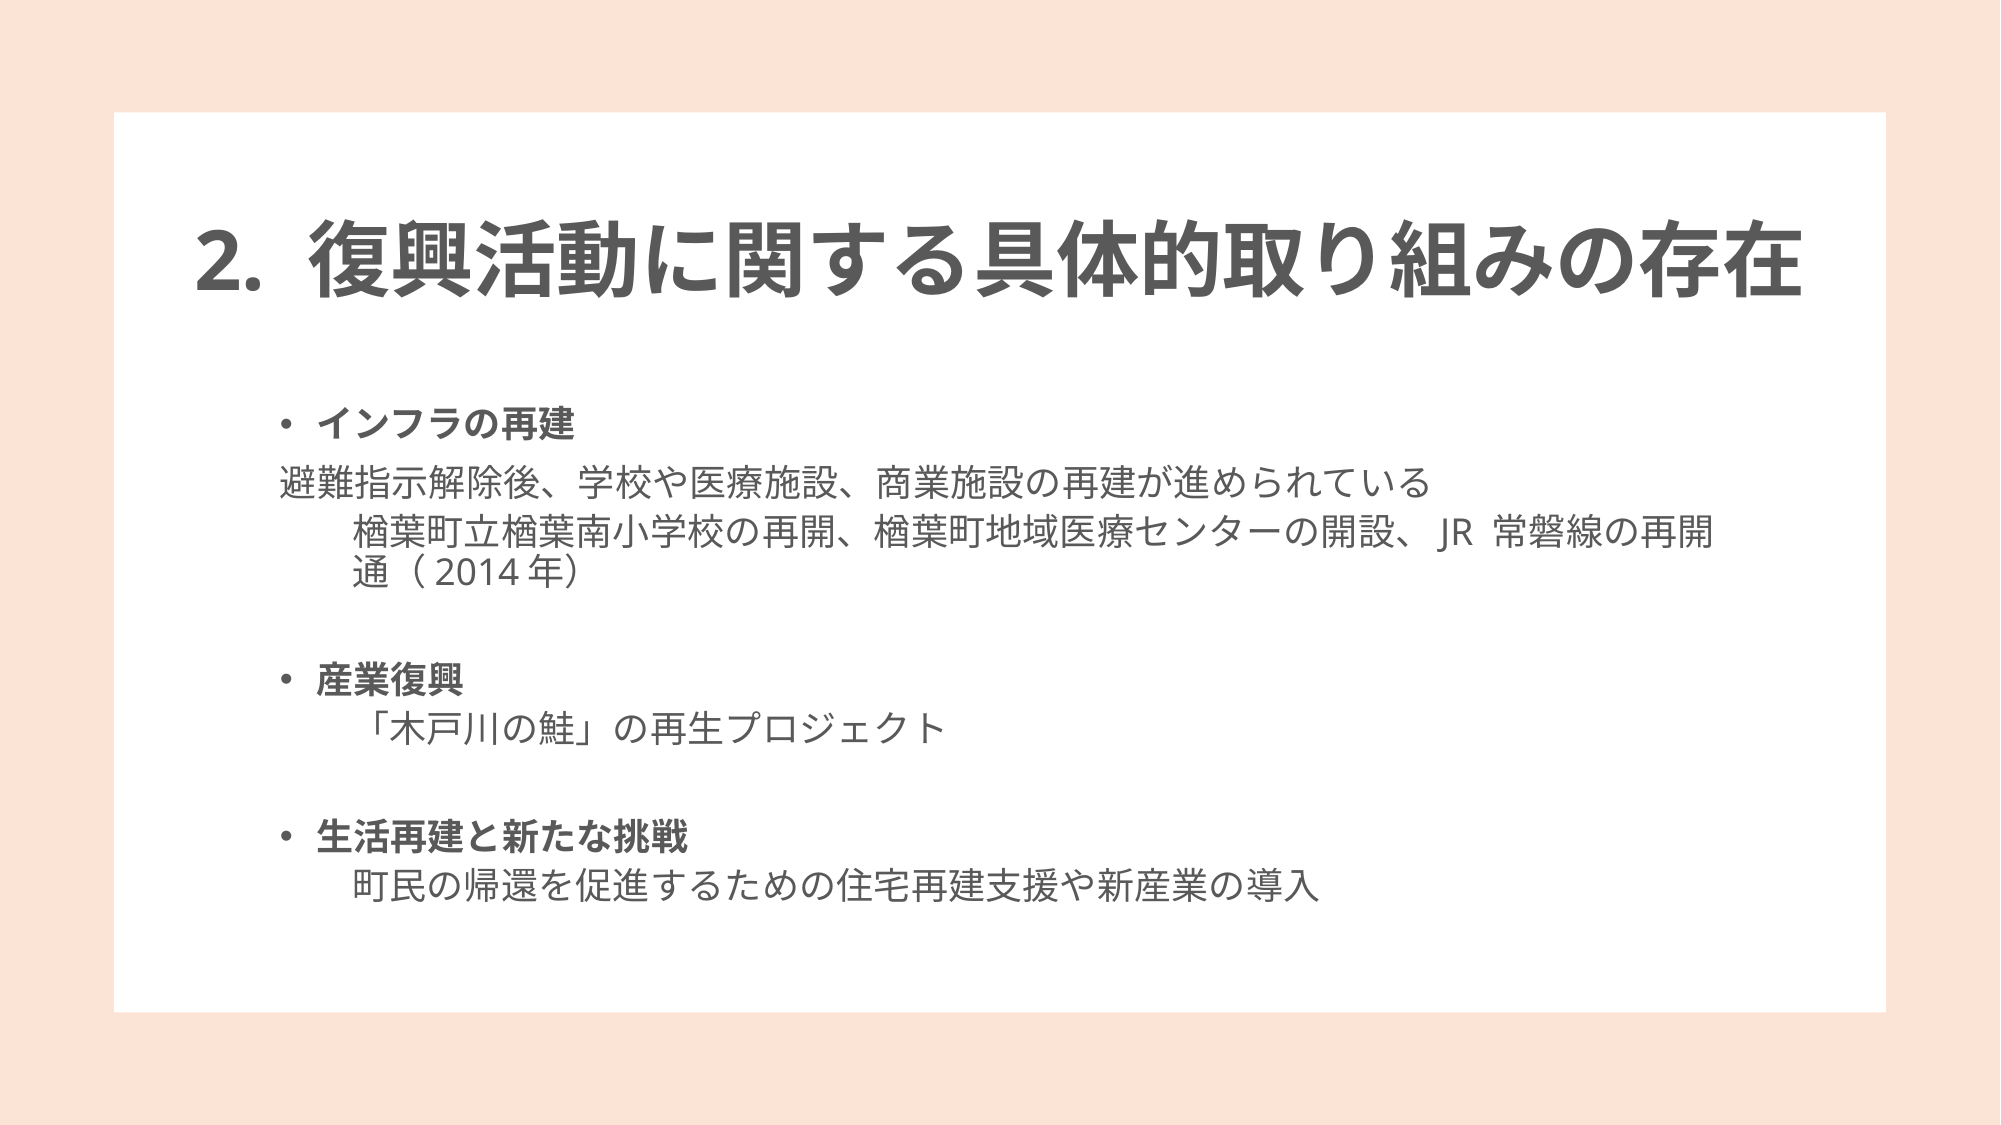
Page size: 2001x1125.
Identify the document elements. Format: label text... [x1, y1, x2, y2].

list インフラの再建 避難指示解除後、学校や医療施設、商業施設の再建が進められている 楢葉町立楢葉南小学校の再開、楢葉町地域医療センターの開設、JR 常磐線の再開通（2014年） 産業復興 「木戸川の鮭」の再生プロジェクト 生活再建と新たな挑戦 町民の帰還を促進するための住宅再建支援や新産業の導入 [265, 398, 1735, 919]
title 2. 復興活動に関する具体的取り組みの存在 [134, 269, 1866, 416]
text_box [0, 0, 2000, 1125]
text_box [113, 111, 1887, 1014]
